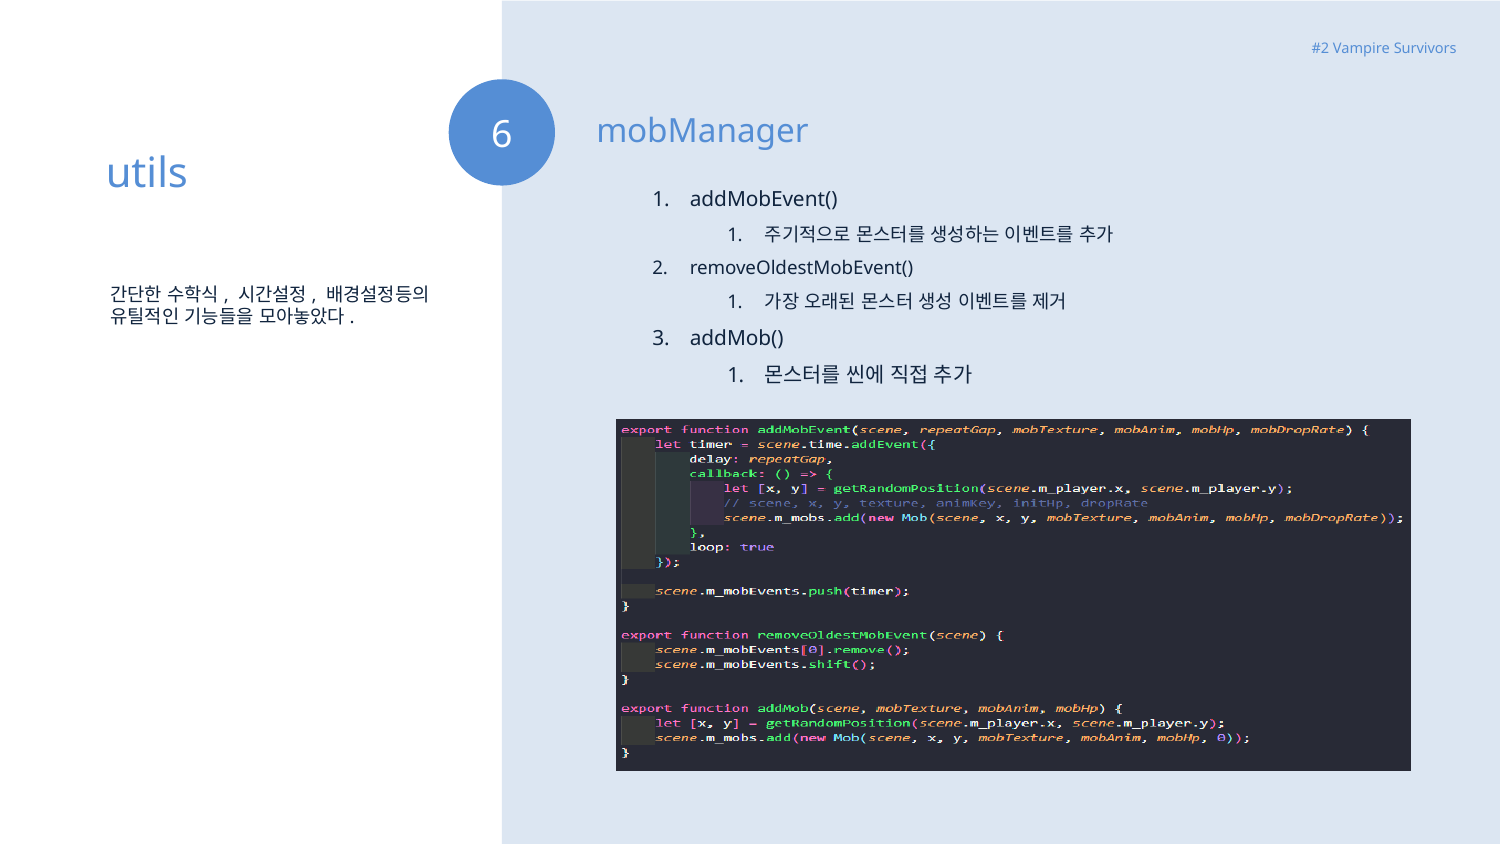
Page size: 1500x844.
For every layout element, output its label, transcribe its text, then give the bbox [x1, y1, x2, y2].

text_box #2 Vampire Survivors [1296, 32, 1472, 82]
text_box mobManager [581, 101, 824, 157]
text_box addMobEvent() 주기적으로 몬스터를 생성하는 이벤트를 추가 removeOldestMobEvent() 가장 오래된 몬스터 생성 이벤트를 제거 addMob() 몬스터를 씬에 직접 추가 [637, 166, 1129, 417]
picture [616, 418, 1411, 771]
text_box utils [91, 138, 203, 204]
text_box 6 [446, 77, 558, 188]
text_box [500, 0, 1500, 844]
text_box 간단한 수학식, 시간설정, 배경설정등의 유틸적인 기능들을 모아놓았다. [95, 274, 450, 335]
